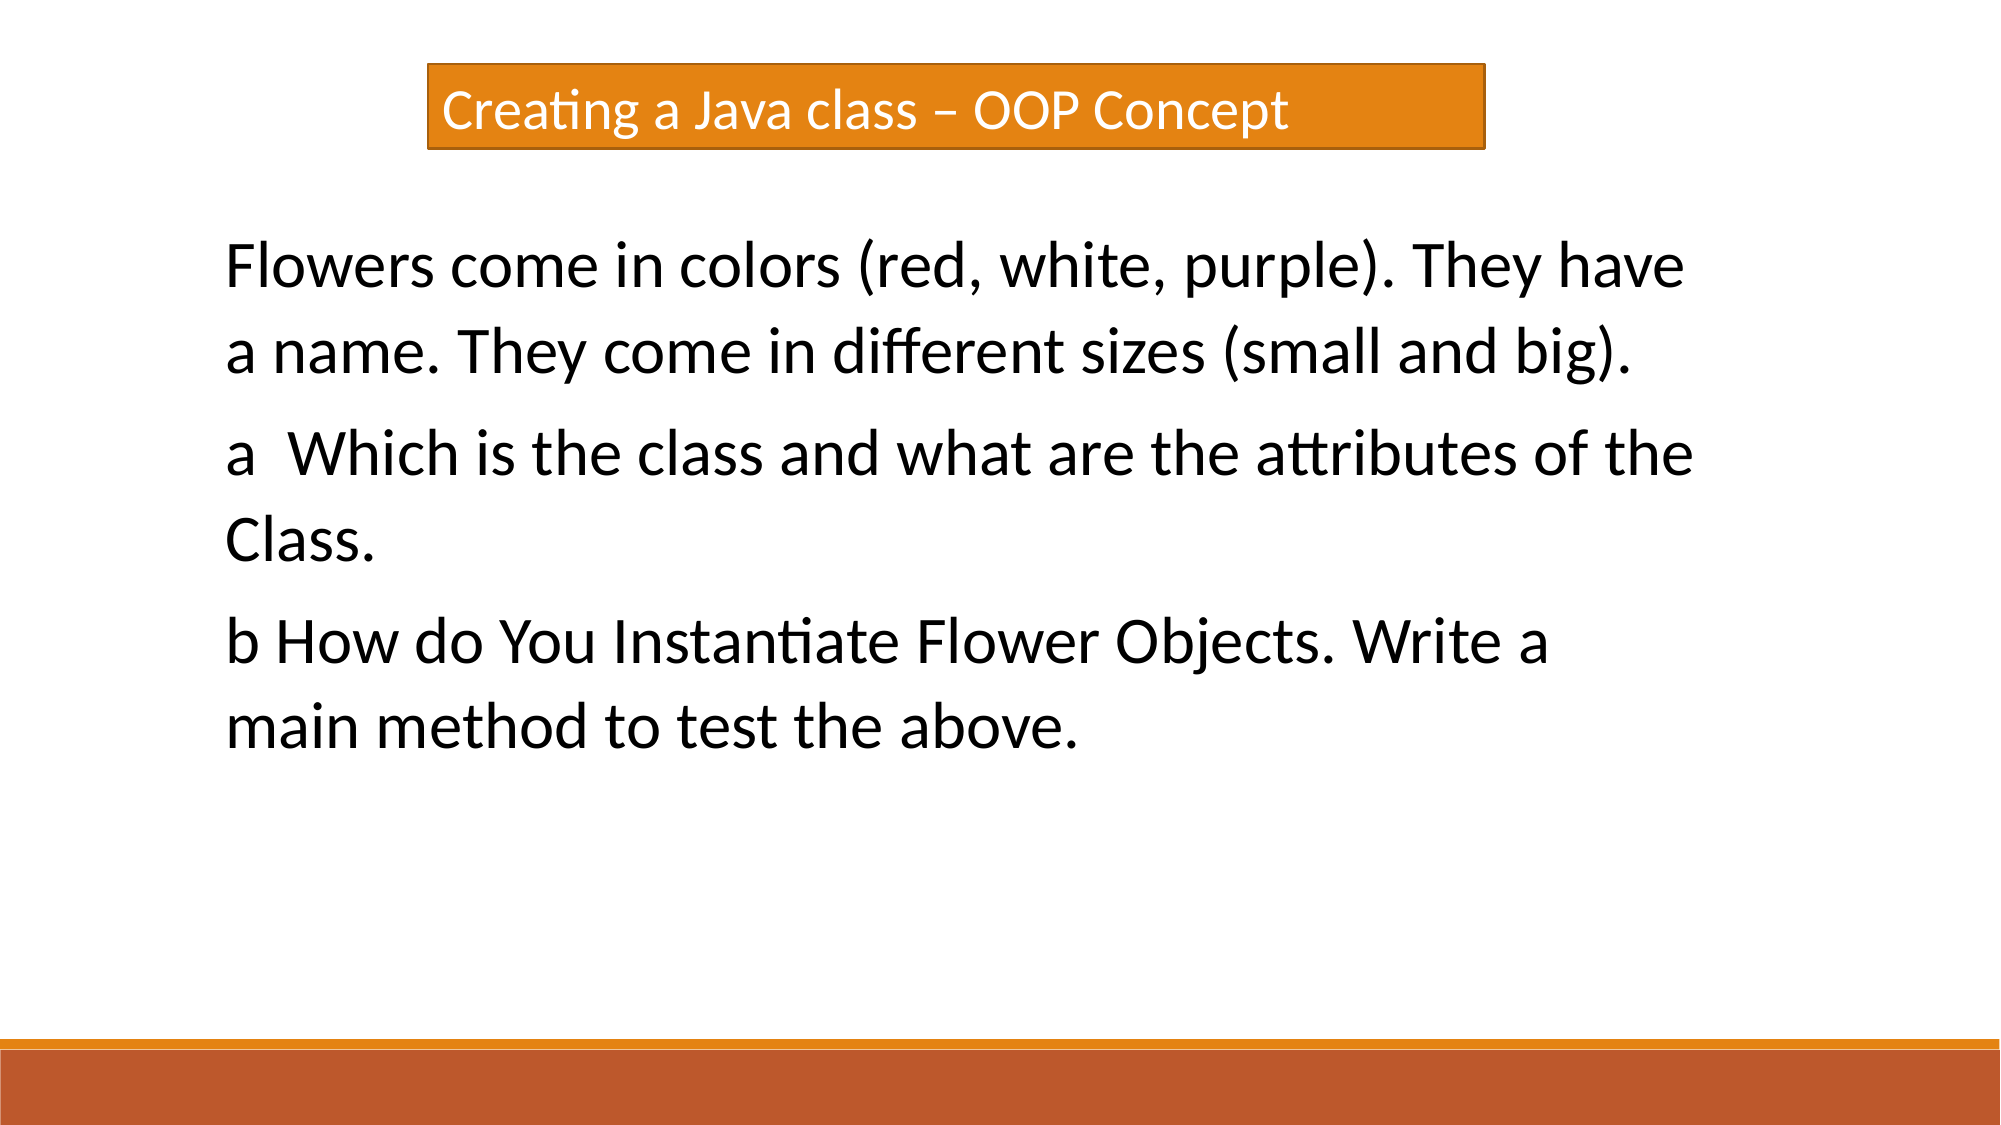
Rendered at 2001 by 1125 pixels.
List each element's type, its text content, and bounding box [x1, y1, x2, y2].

text_box Flowers come in colors (red, white, purple). They have a name. They come in different sizes (small and big). a Which is the class and what are the attributes of the Class. b How do You Instantiate Flower Objects. Write a main method to test the above. [210, 208, 1713, 770]
text_box Creating a Java class – OOP Concept [427, 63, 1486, 150]
